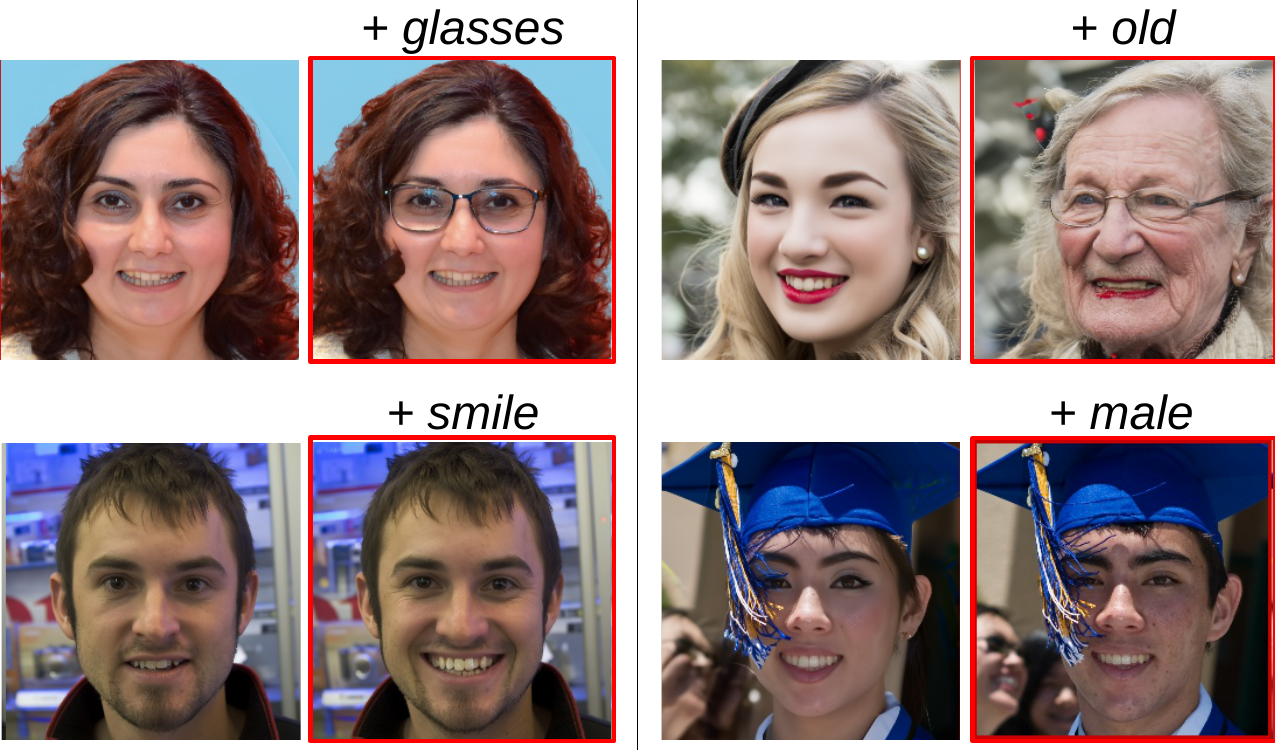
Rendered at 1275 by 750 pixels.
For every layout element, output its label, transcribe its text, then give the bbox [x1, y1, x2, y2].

text_box + glasses [312, 0, 614, 62]
picture [312, 439, 612, 739]
picture [974, 440, 1274, 739]
picture [1, 440, 301, 740]
picture [0, 60, 299, 360]
text_box + male [970, 374, 1272, 447]
picture [661, 441, 960, 740]
text_box + smile [312, 374, 614, 447]
picture [661, 60, 961, 360]
picture [312, 60, 612, 360]
picture [974, 60, 1274, 360]
text_box + old [972, 0, 1274, 62]
